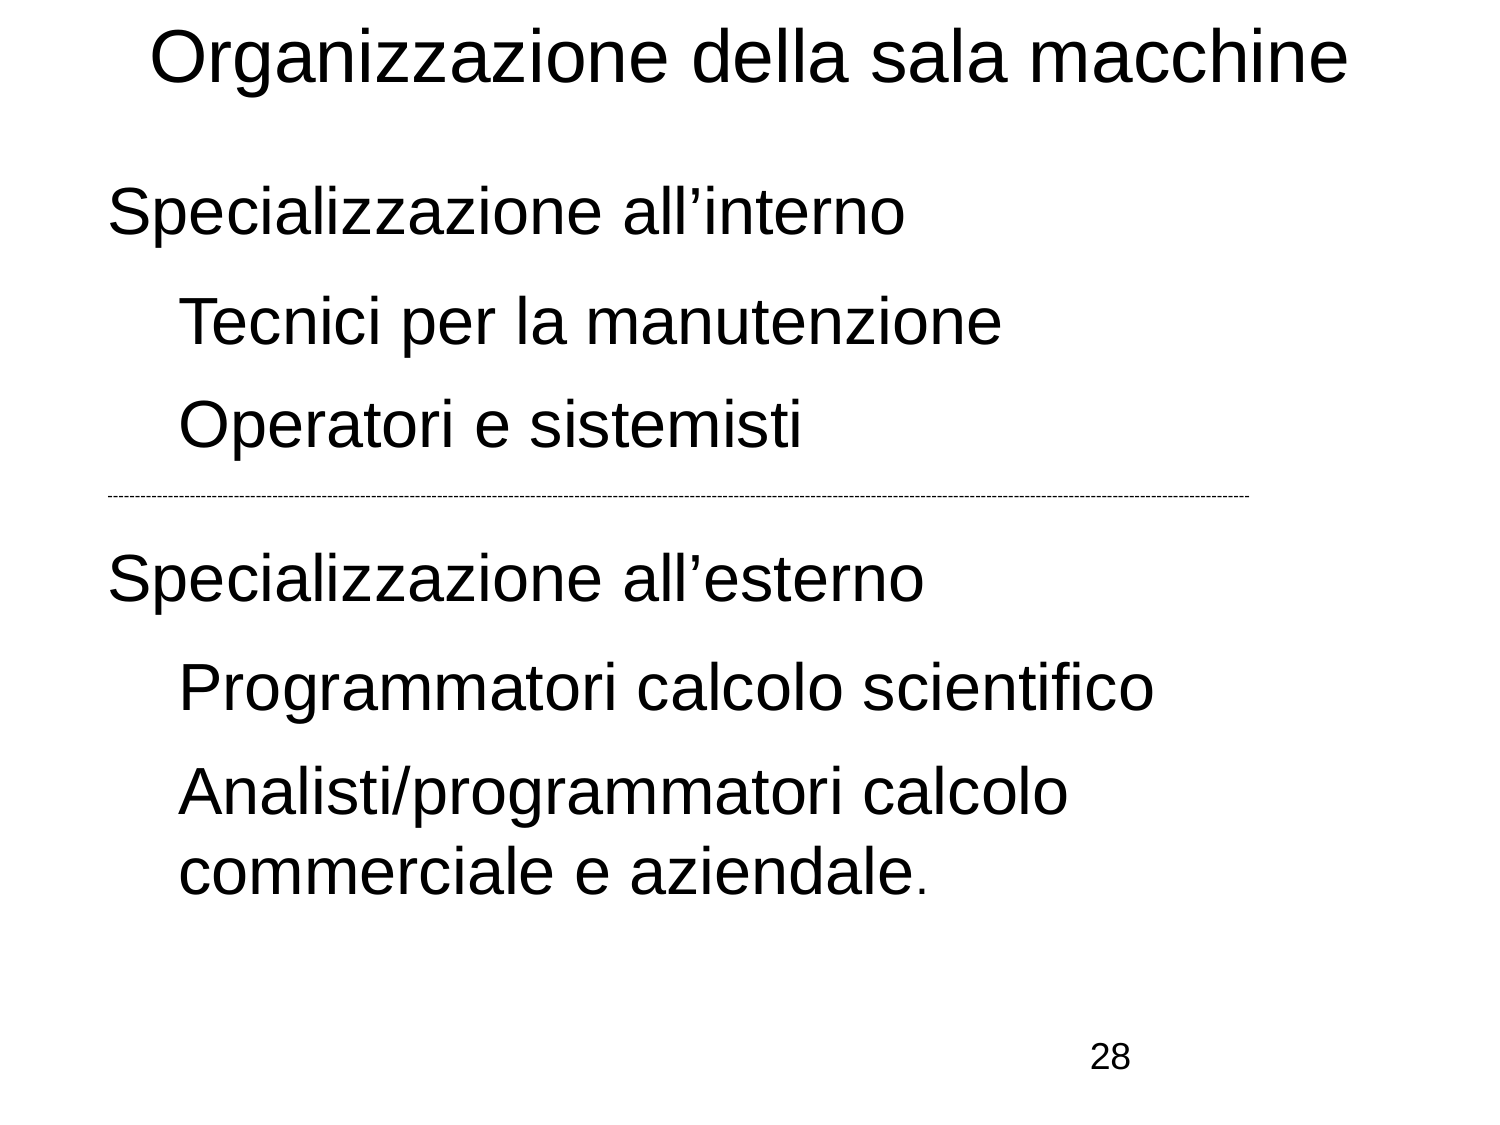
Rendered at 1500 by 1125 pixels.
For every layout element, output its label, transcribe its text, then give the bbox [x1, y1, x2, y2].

slide_number 28 [1074, 1024, 1425, 1103]
title Organizzazione della sala macchine [75, 0, 1425, 90]
list Specializzazione all’interno Tecnici per la manutenzione Operatori e sistemisti ---------------------------------------------------------------------------------------------------------------------------------------------------------------------------------------------------------------- Specializzazione all’esterno Programmatori calcolo scientifico Analisti/programmatori calcolo commerciale e aziendale. [75, 160, 1425, 1005]
